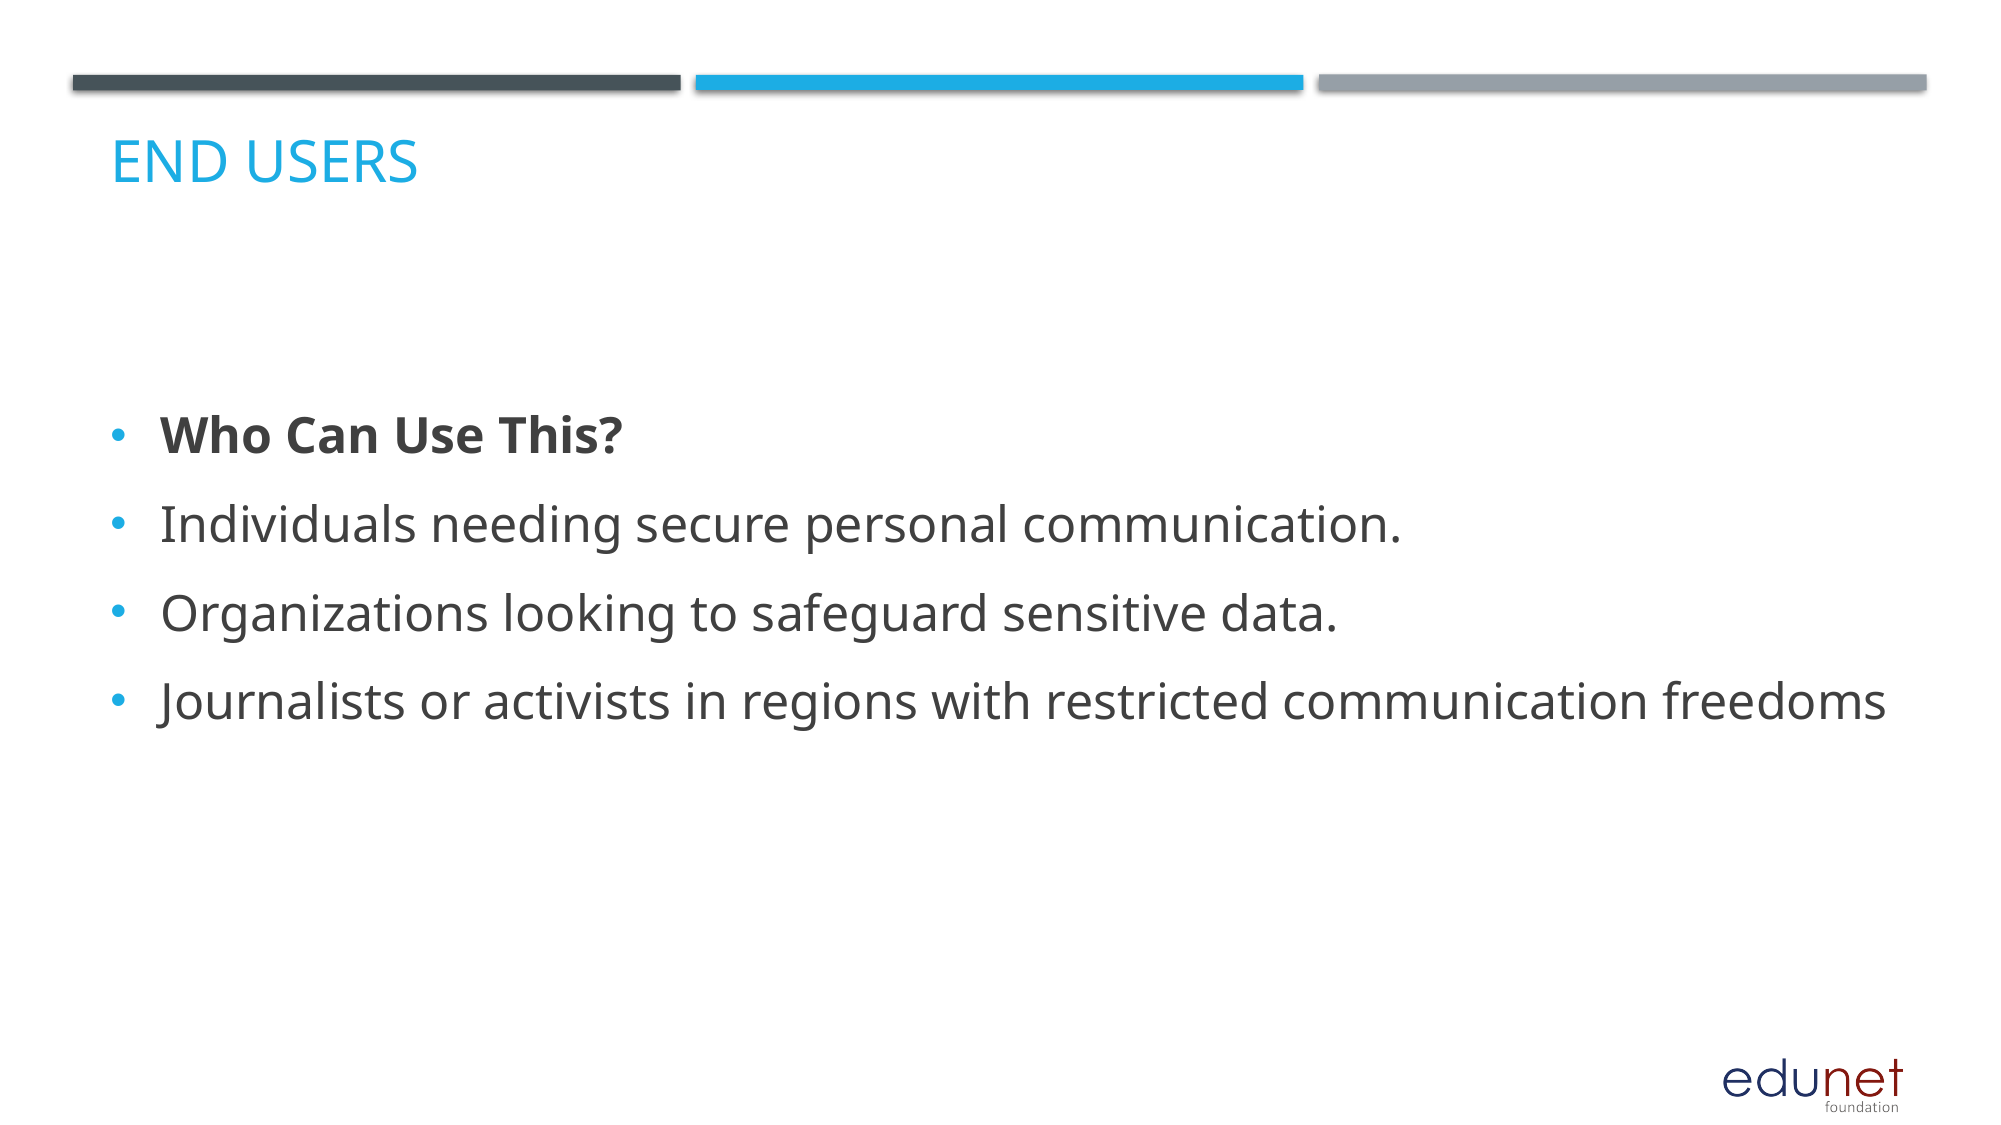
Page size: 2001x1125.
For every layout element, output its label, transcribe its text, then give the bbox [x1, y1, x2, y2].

title End users [95, 115, 1905, 203]
picture [1719, 1056, 1905, 1116]
list Who Can Use This? Individuals needing secure personal communication. Organizations looking to safeguard sensitive data. Journalists or activists in regions with restricted communication freedoms [95, 213, 1905, 981]
